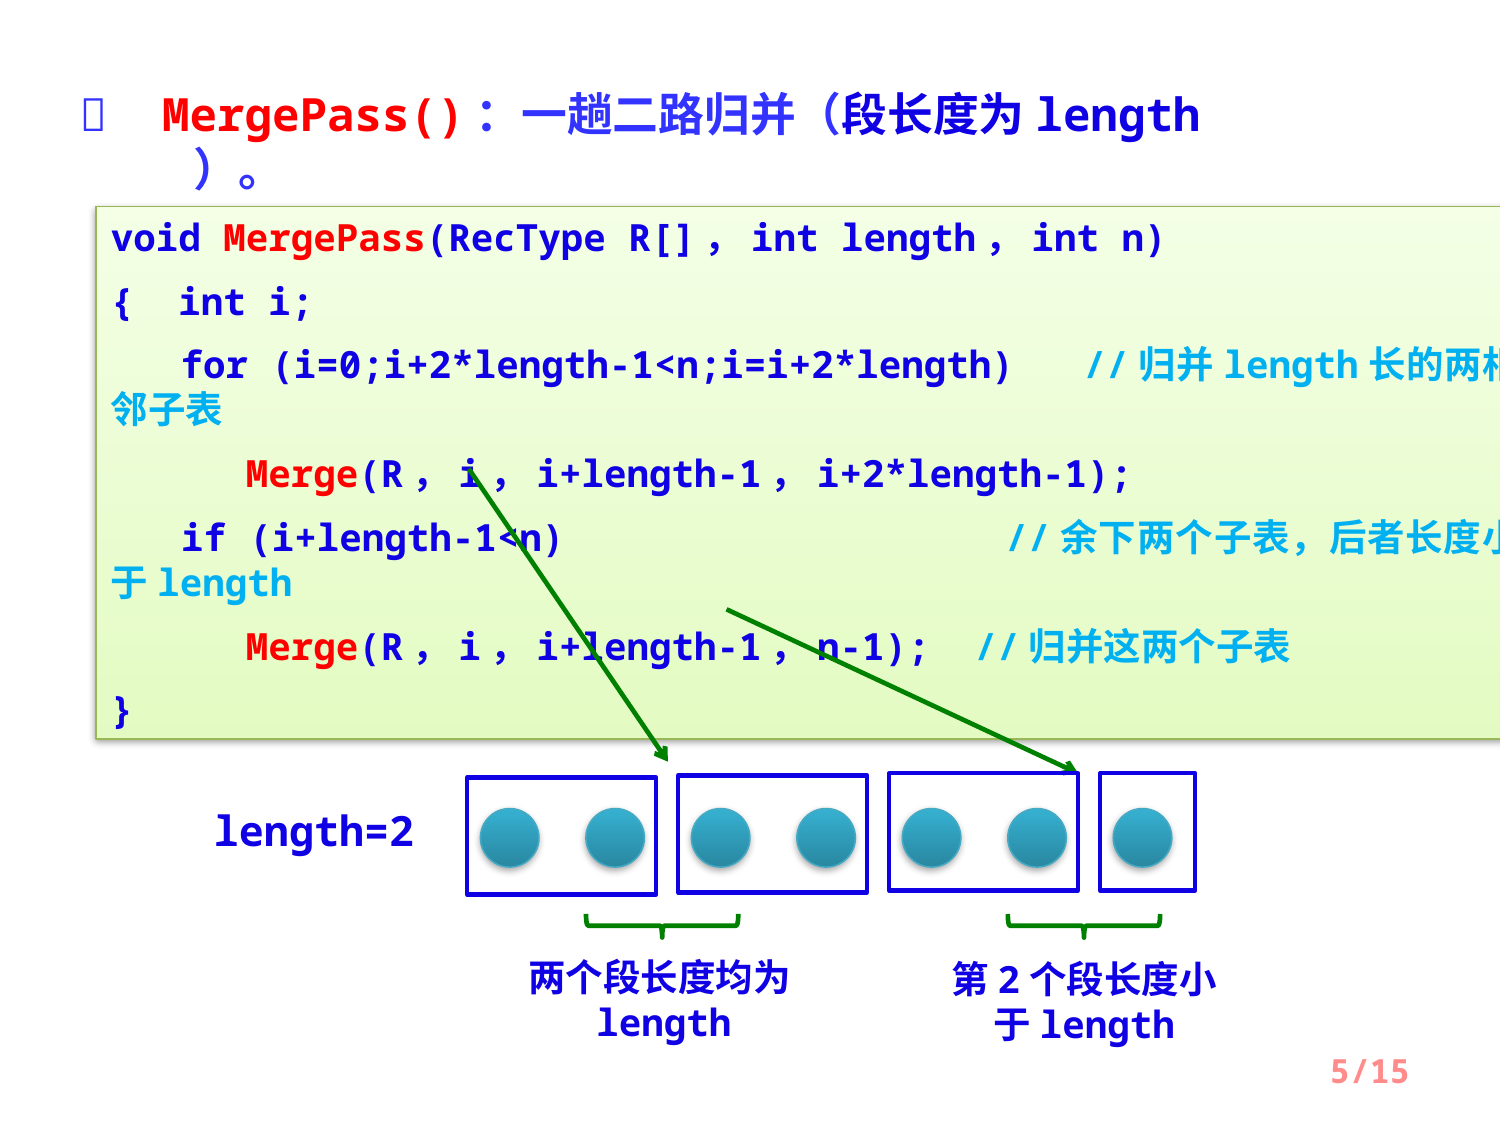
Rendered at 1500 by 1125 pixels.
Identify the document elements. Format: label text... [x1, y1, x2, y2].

slide_number 5/15 [1074, 1042, 1425, 1103]
text_box length=2 [199, 796, 434, 862]
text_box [421, 515, 716, 716]
text_box  MergePass()：一趟二路归并（段长度为length ）。 [64, 78, 1313, 203]
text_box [888, 773, 1243, 1056]
text_box void MergePass(RecType R[]，int length，int n) { int i; for (i=0;i+2*length-1<n;i=i+2*length) //归并length长的两相邻子表 Merge(R，i，i+length-1，i+2*length-1); if (i+length-1<n) //余下两个子表，后者长度小于length Merge(R，i，i+length-1，n-1); //归并这两个子表 } [95, 206, 1500, 740]
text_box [726, 609, 1079, 774]
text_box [466, 775, 868, 1054]
